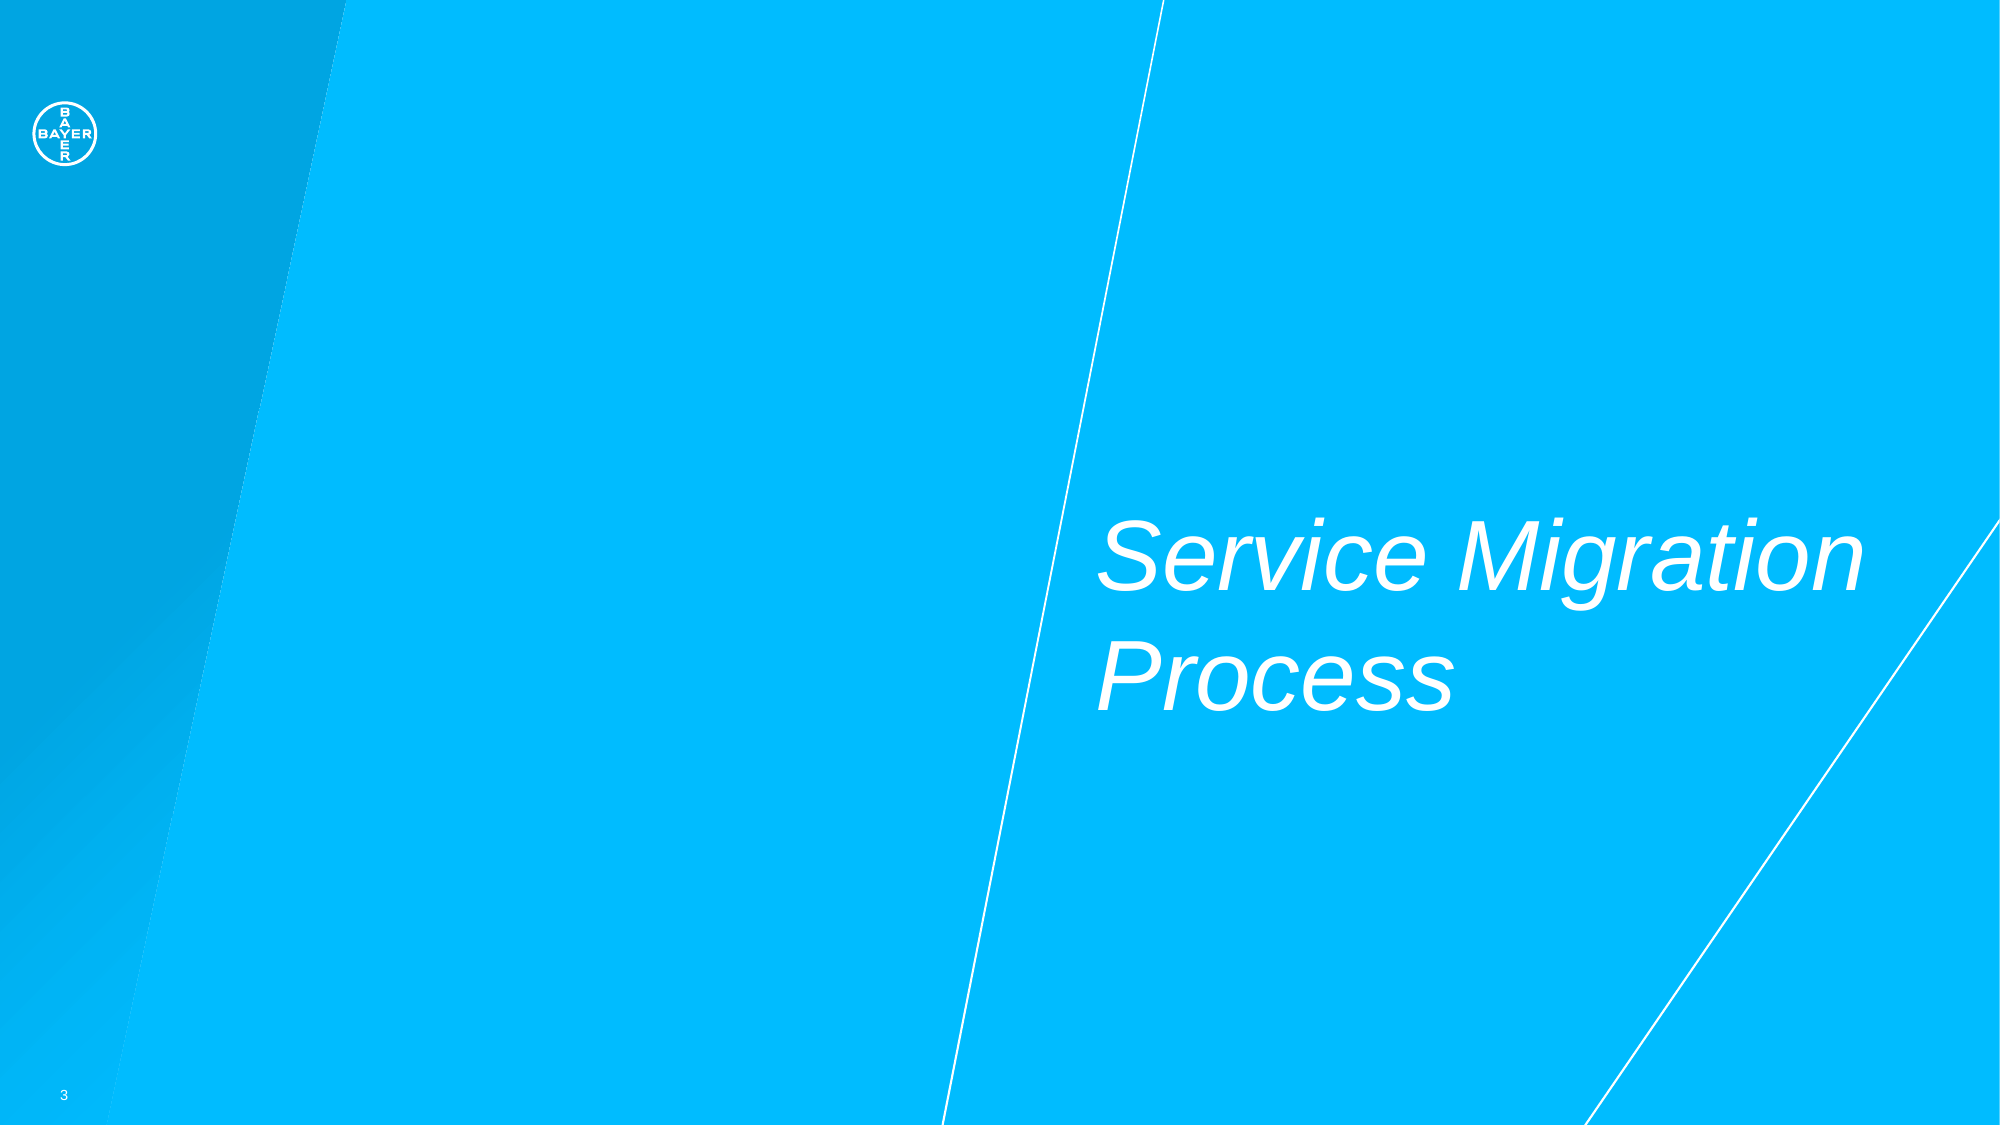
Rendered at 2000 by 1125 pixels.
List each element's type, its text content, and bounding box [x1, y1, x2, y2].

title Service Migration Process [1095, 490, 1903, 727]
slide_number 3 [32, 1085, 97, 1104]
